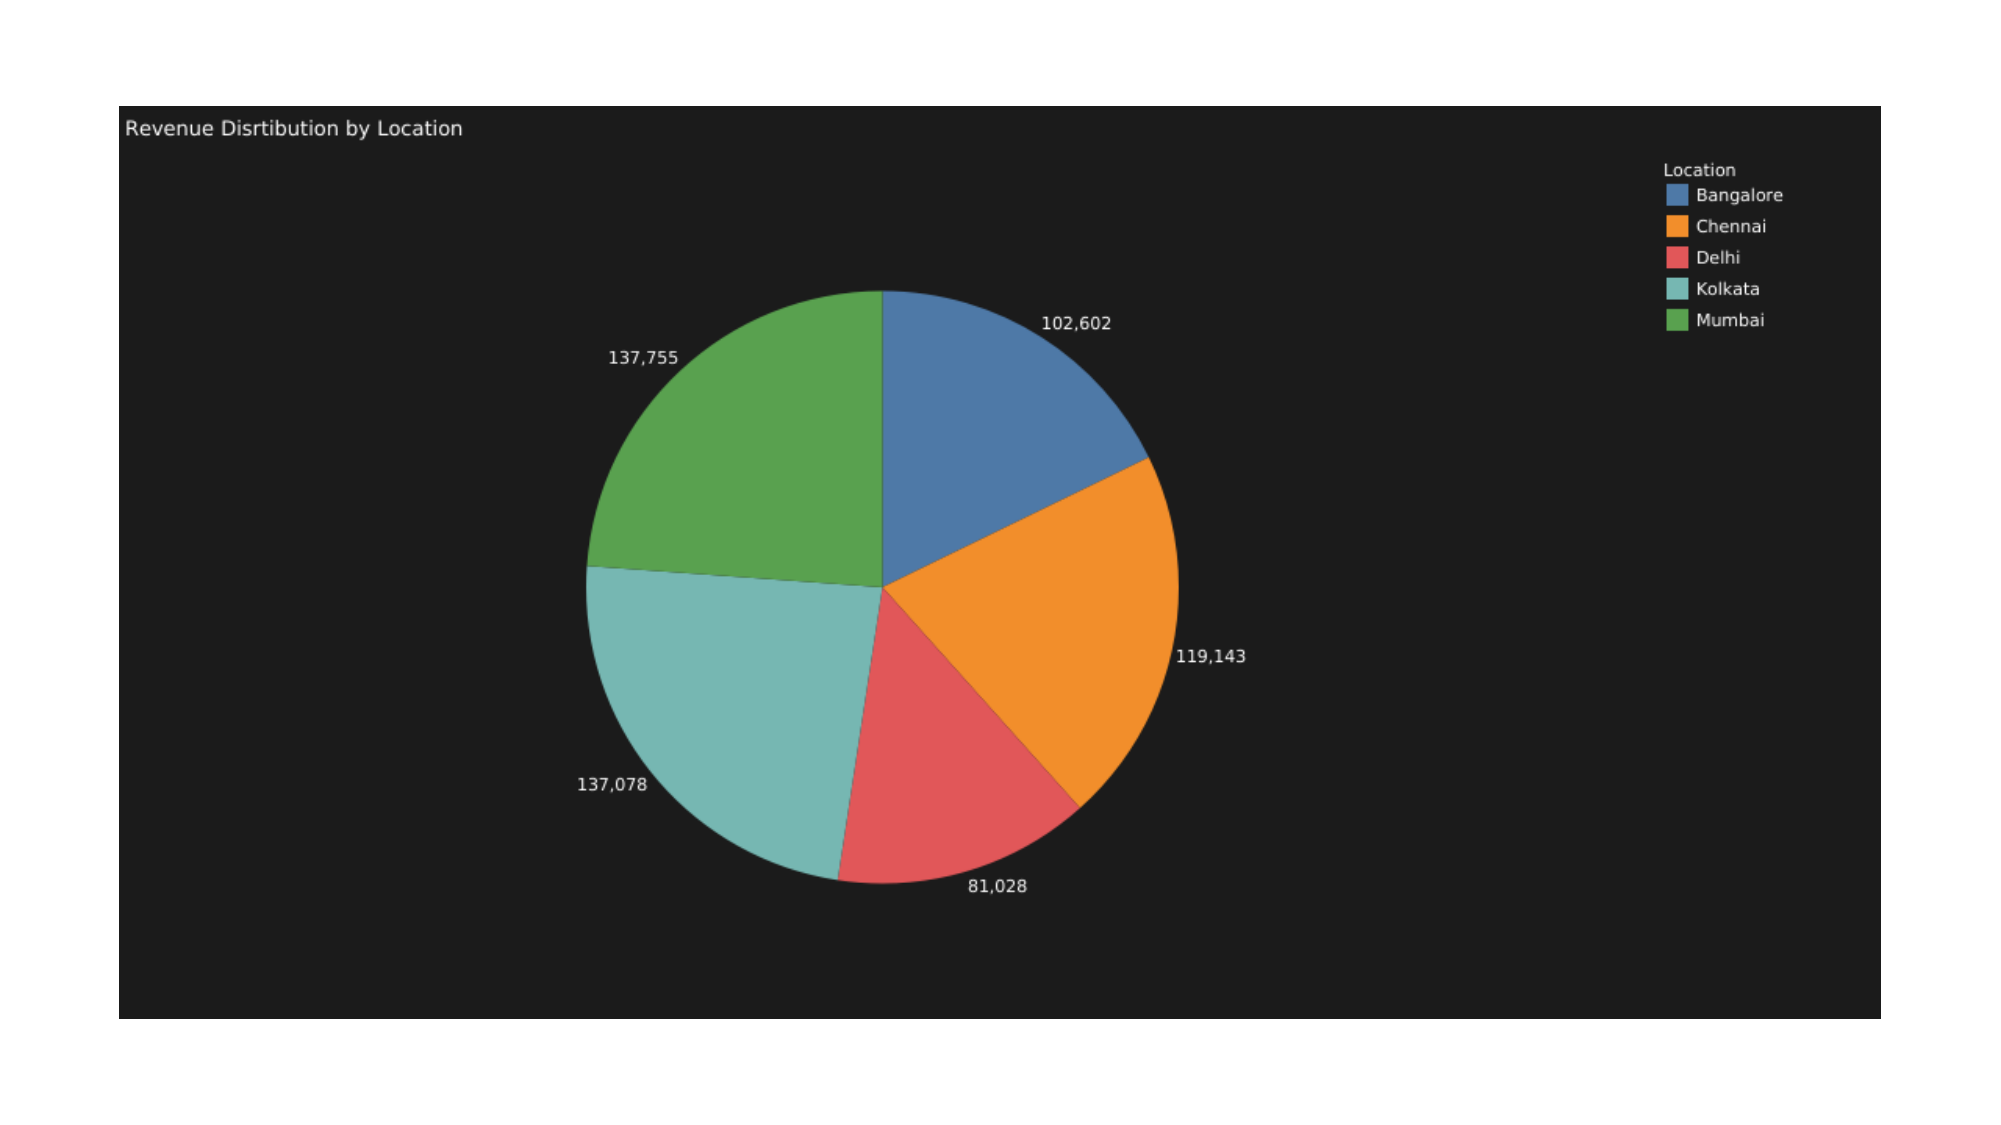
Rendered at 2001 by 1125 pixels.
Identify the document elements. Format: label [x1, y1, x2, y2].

picture [119, 106, 1881, 1019]
